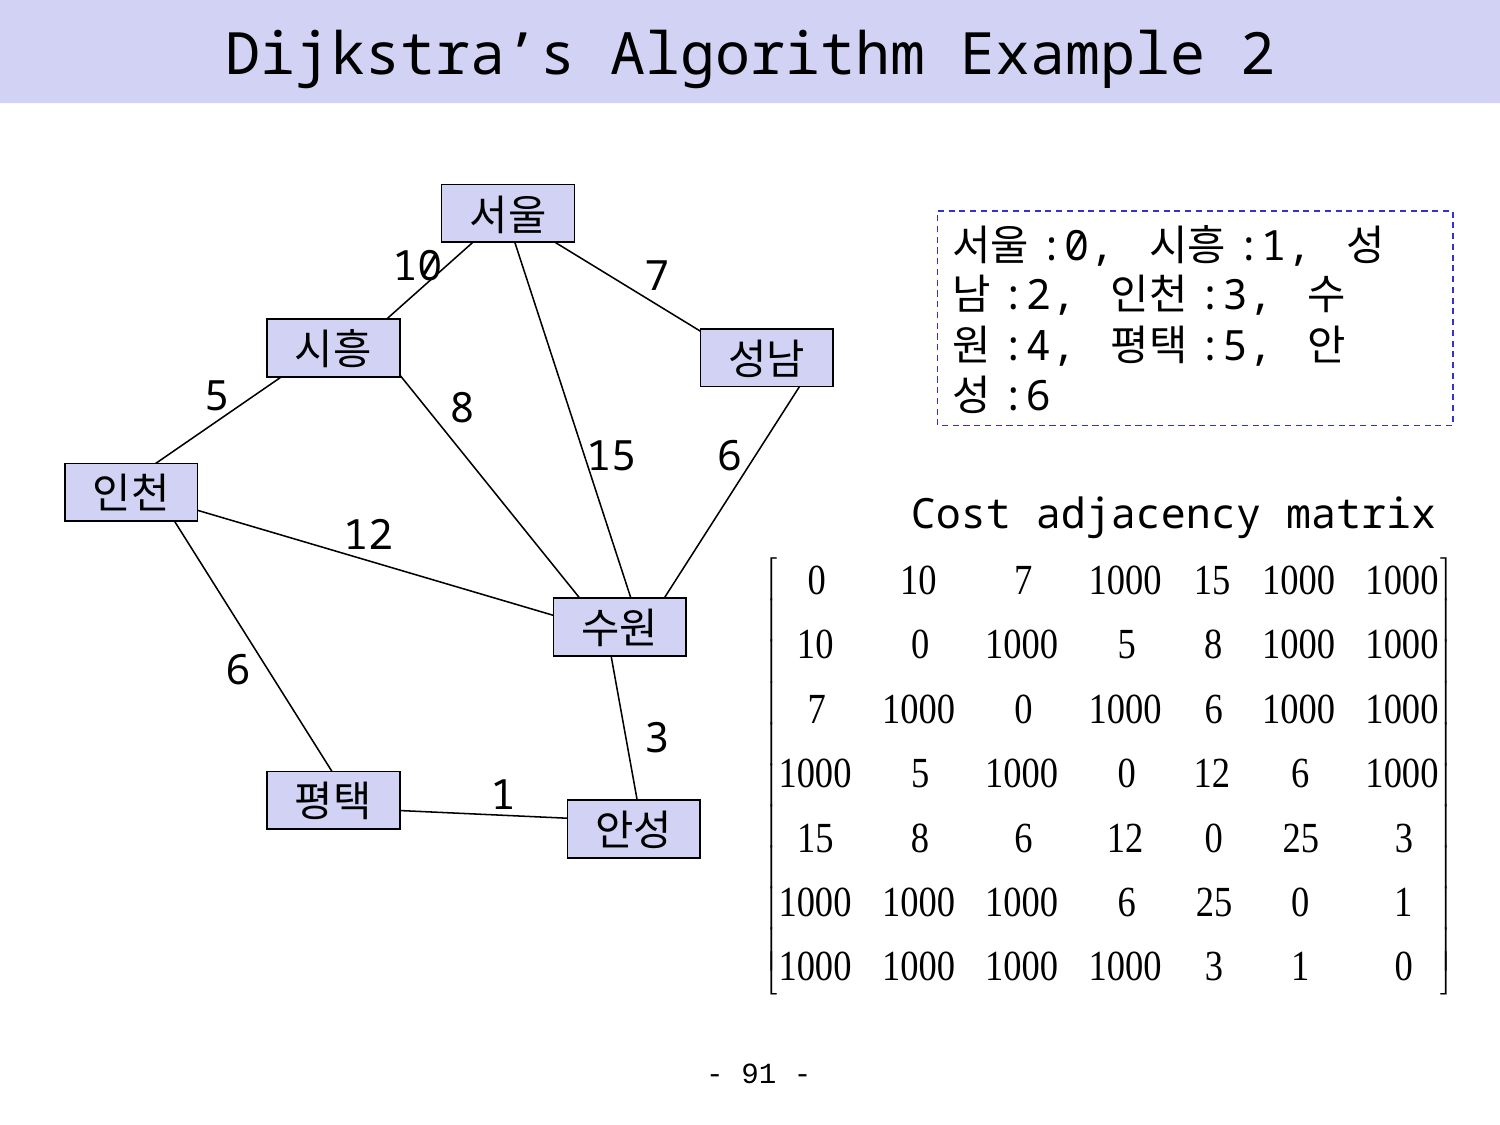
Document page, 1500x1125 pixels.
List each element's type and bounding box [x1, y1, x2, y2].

text_box [761, 550, 1460, 1002]
text_box [64, 184, 833, 858]
text_box [896, 479, 1451, 545]
title [0, 0, 1500, 104]
slide_number [513, 1046, 827, 1094]
text_box [937, 210, 1454, 426]
